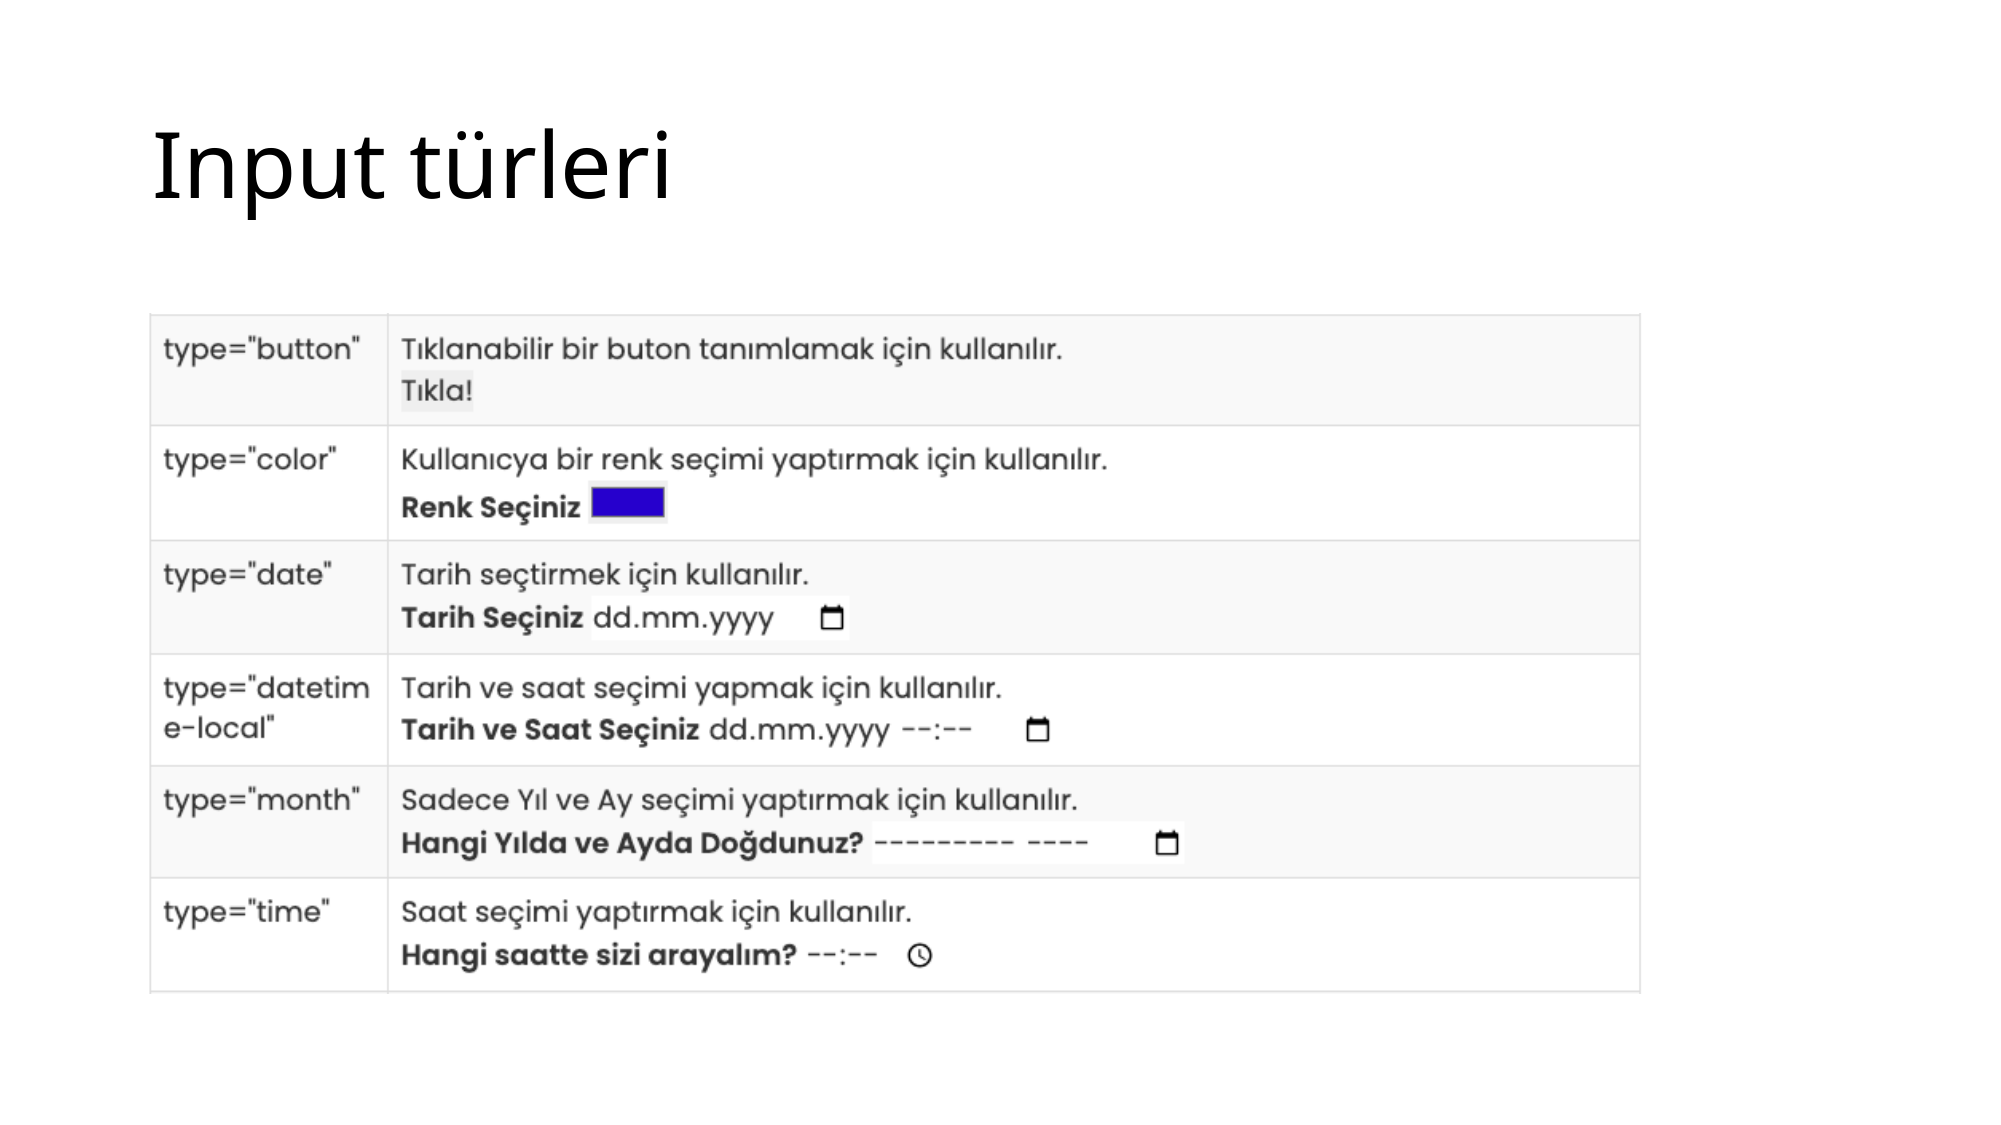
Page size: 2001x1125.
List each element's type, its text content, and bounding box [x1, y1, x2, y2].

title Input türleri [137, 59, 1863, 278]
picture [137, 313, 1690, 994]
